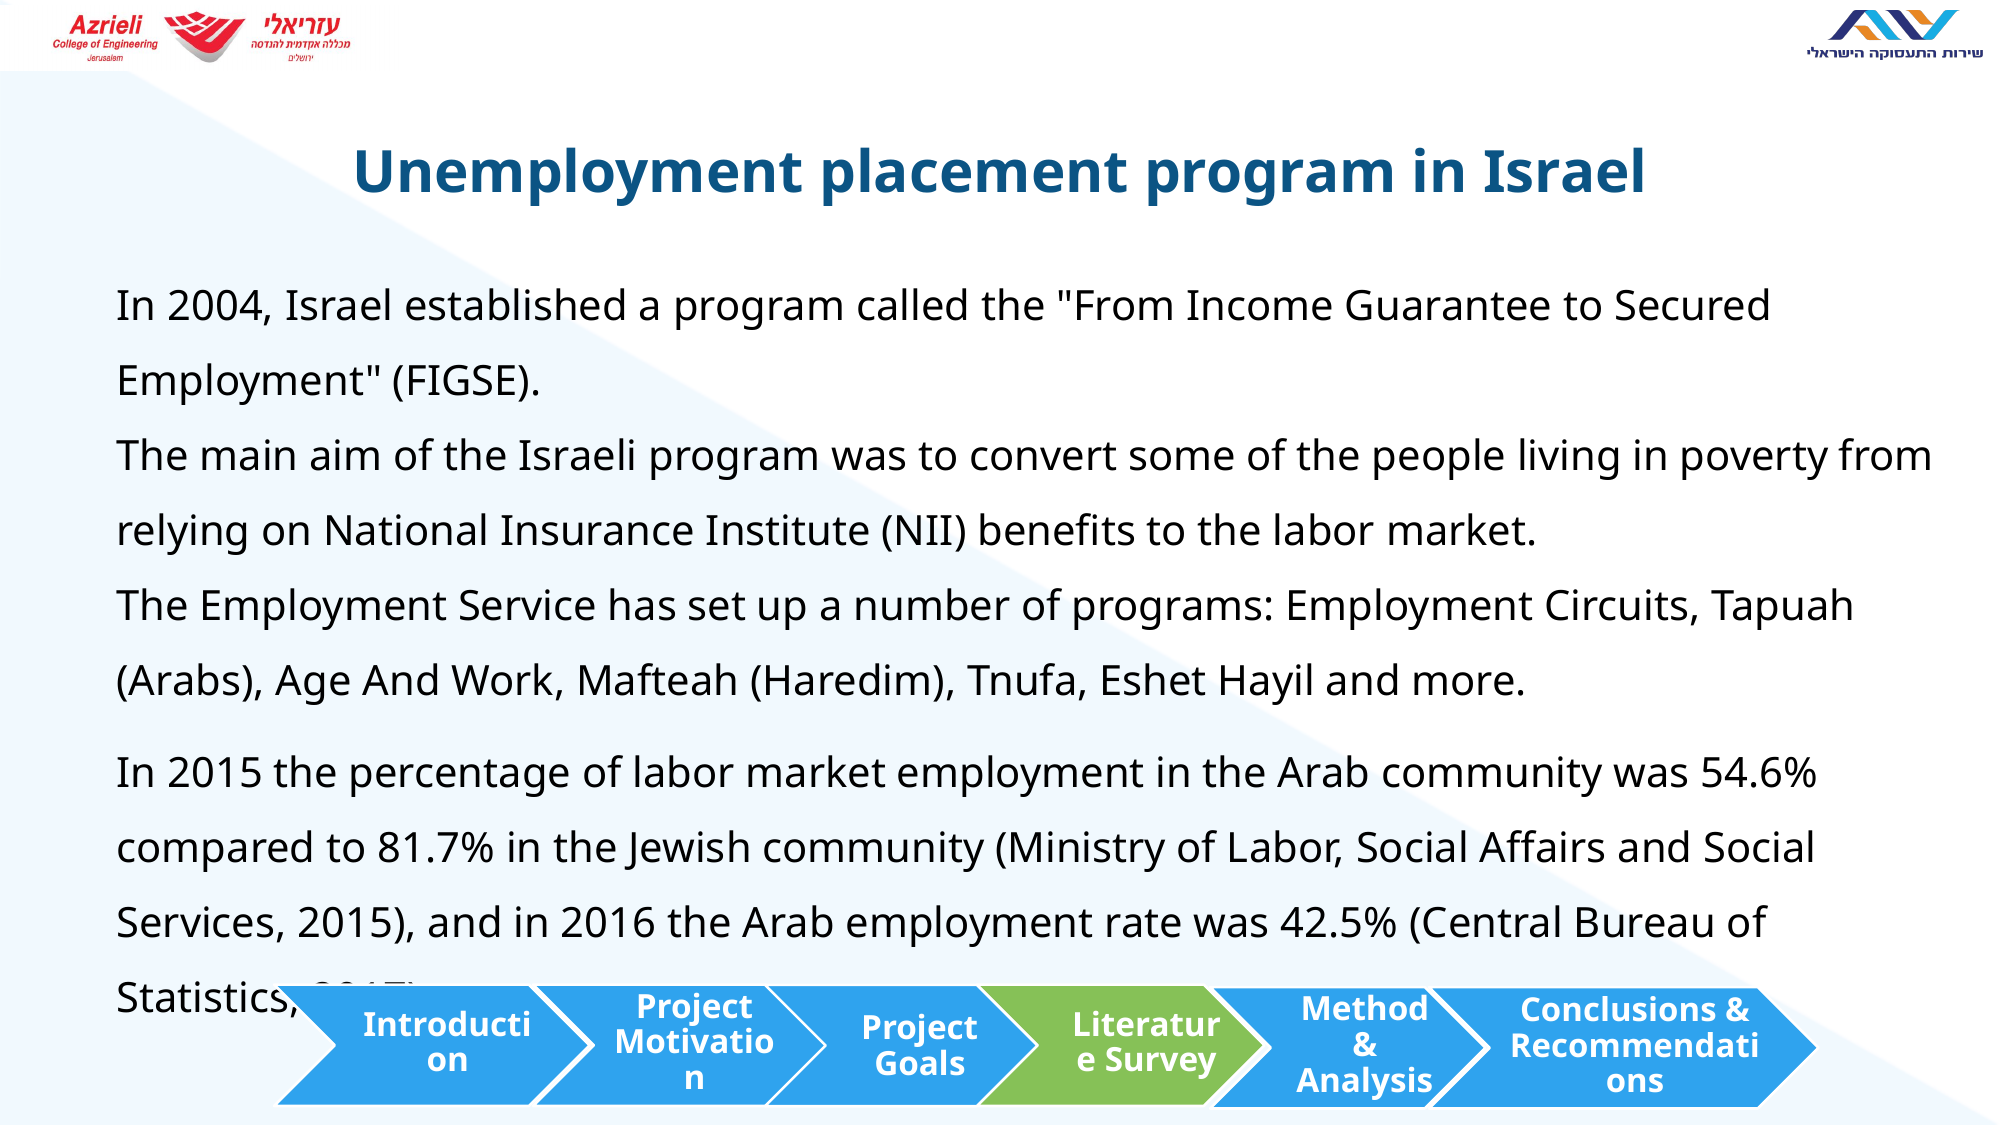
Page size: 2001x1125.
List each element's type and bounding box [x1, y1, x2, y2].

text_box [1428, 985, 1819, 1109]
text_box [1209, 984, 1429, 1109]
text_box [532, 982, 769, 1107]
text_box [1032, 982, 1215, 1107]
text_box [273, 982, 532, 1107]
text_box [764, 984, 1038, 1108]
picture [0, 0, 2001, 1125]
